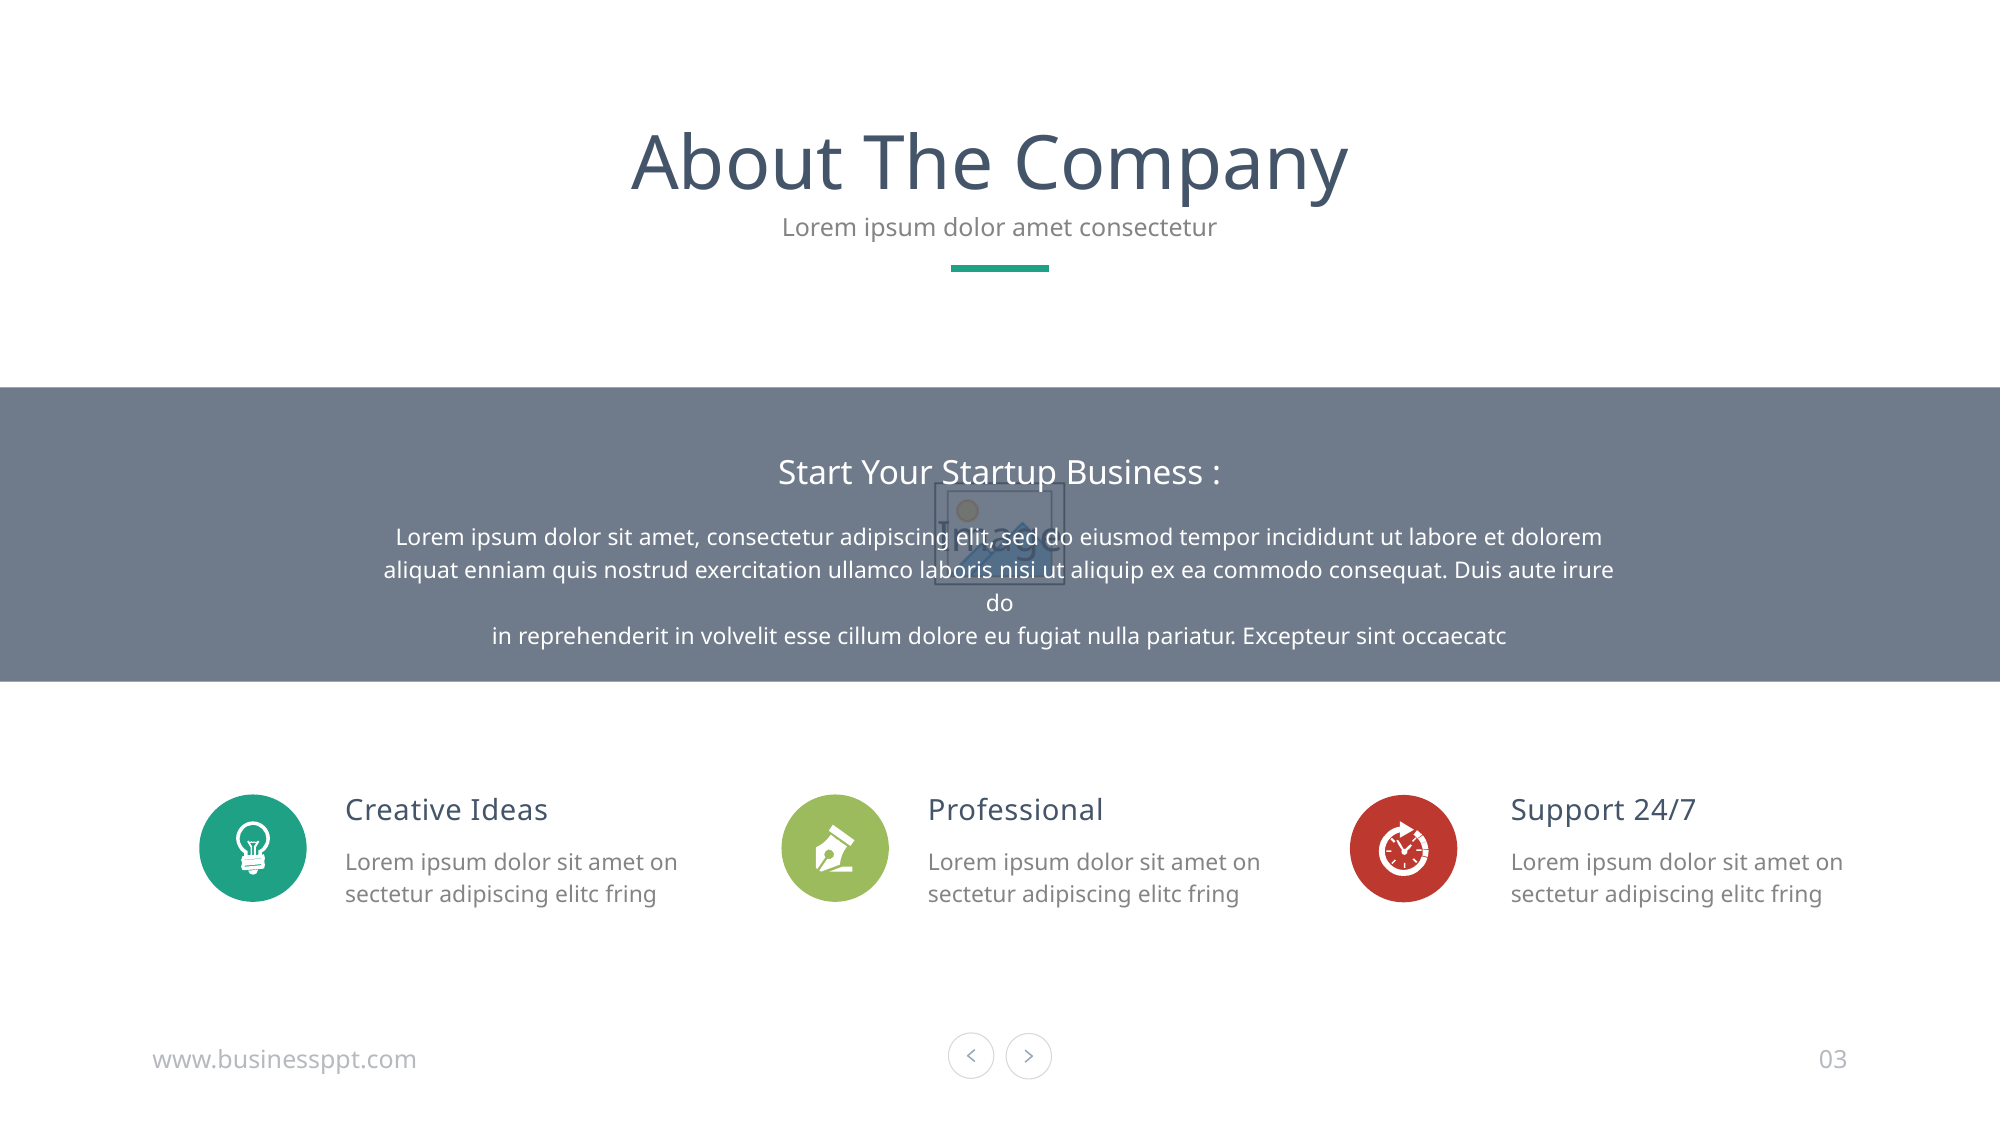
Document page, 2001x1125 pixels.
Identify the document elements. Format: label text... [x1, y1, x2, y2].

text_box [781, 794, 889, 902]
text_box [352, 444, 1647, 625]
slide_number 03 [1412, 1030, 1863, 1091]
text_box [913, 783, 1307, 913]
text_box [518, 107, 1482, 269]
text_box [1349, 794, 1458, 903]
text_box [330, 783, 702, 913]
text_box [1496, 783, 1880, 913]
picture [0, 387, 2000, 682]
footer www.businessppt.com [137, 1030, 813, 1091]
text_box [199, 794, 307, 902]
